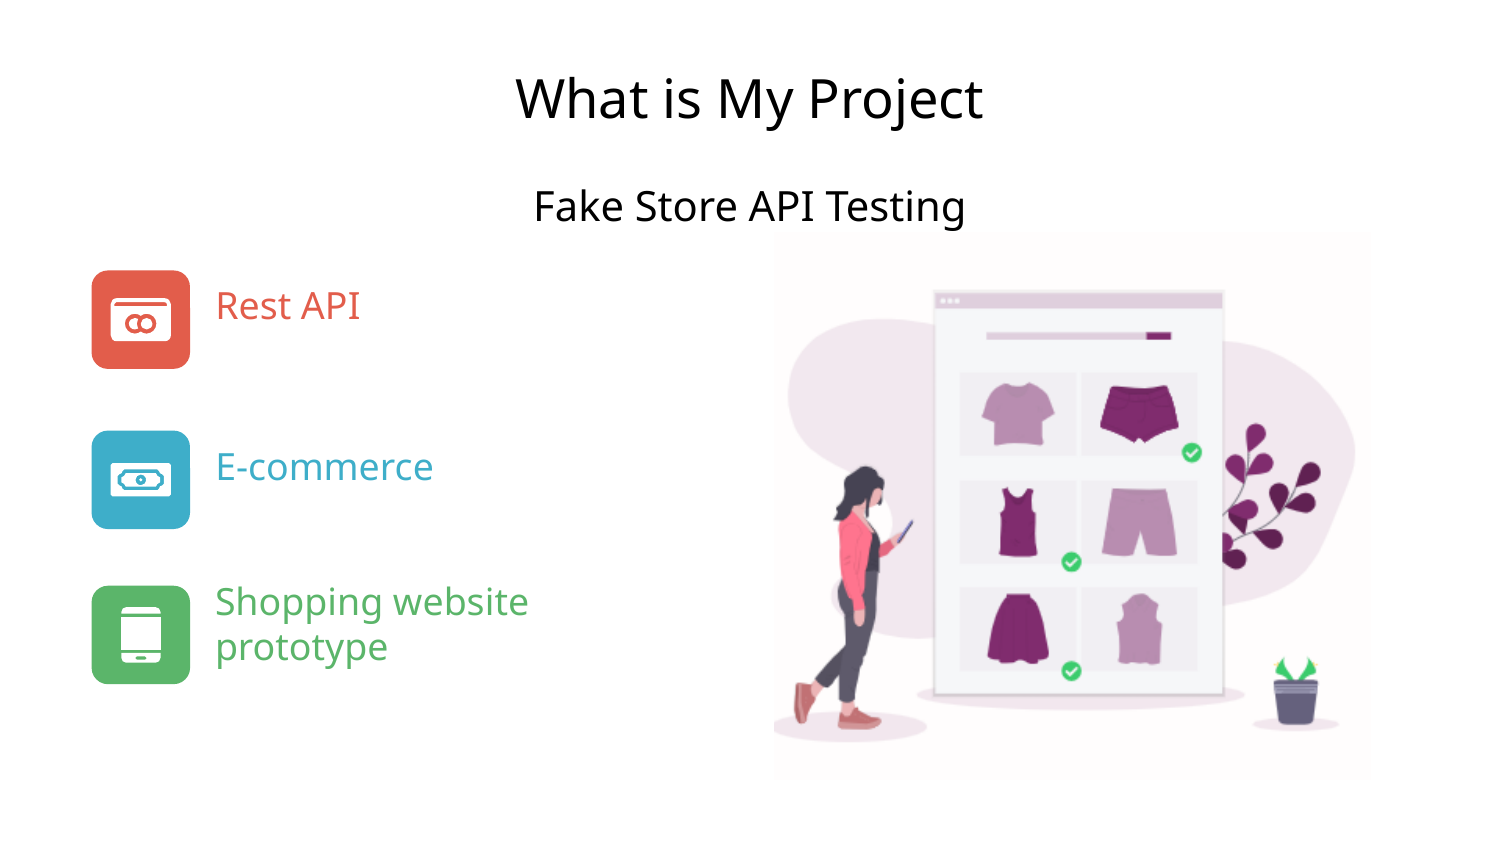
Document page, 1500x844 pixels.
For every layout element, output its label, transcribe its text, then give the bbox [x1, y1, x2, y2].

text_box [110, 297, 172, 342]
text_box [91, 430, 636, 538]
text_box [110, 462, 172, 497]
text_box Fake Store API Testing [329, 176, 1171, 233]
picture [773, 232, 1372, 780]
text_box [91, 270, 636, 378]
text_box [121, 606, 161, 663]
title What is My Project [67, 49, 1433, 144]
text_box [91, 585, 682, 693]
